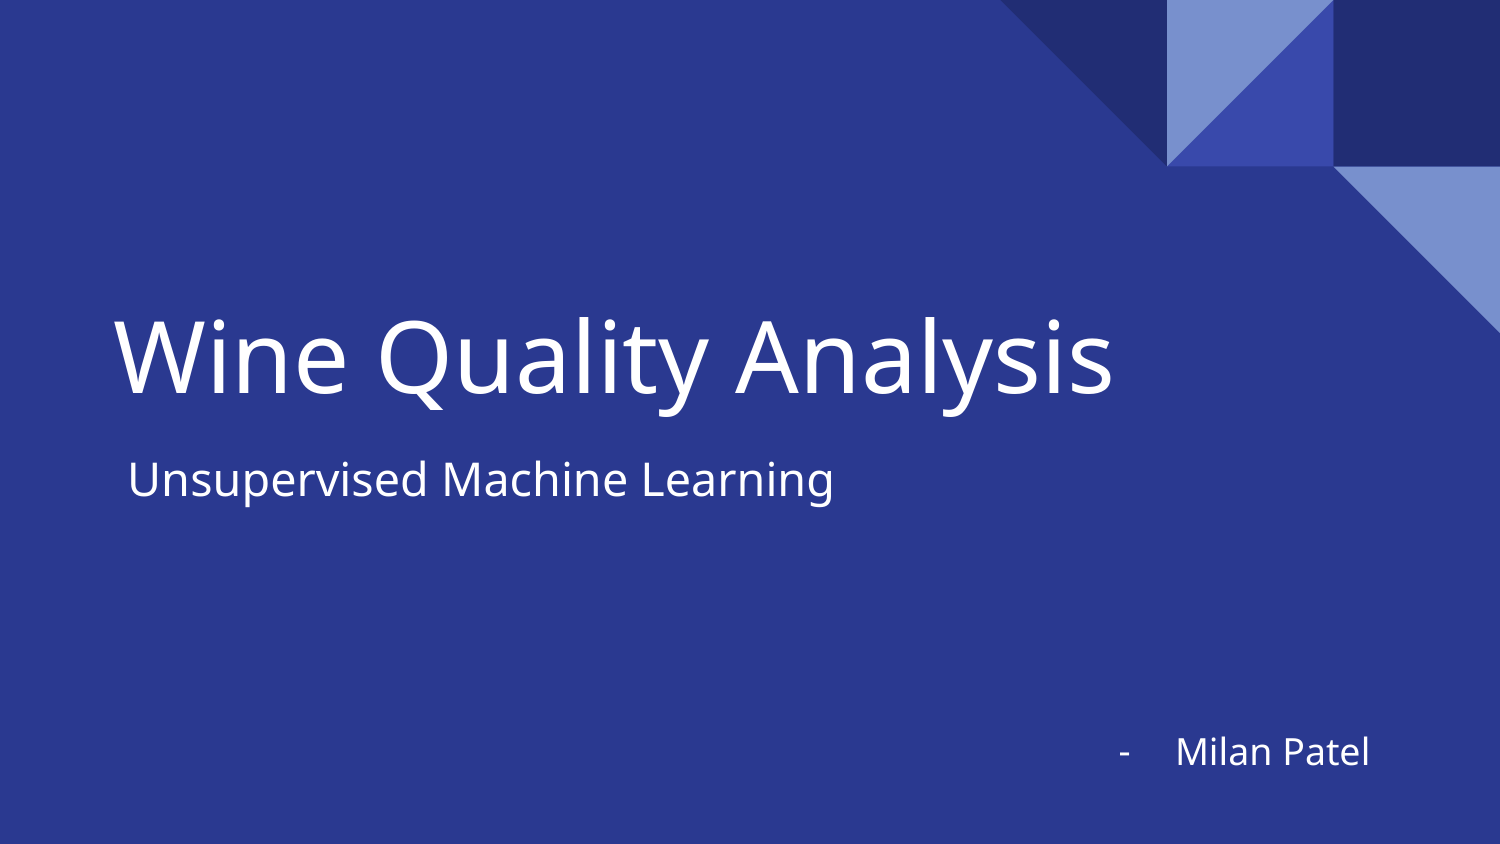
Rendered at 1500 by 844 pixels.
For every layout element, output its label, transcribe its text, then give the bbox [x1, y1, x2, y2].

text_box Milan Patel [1085, 712, 1483, 772]
title Wine Quality Analysis [98, 291, 1447, 429]
subtitle Unsupervised Machine Learning [112, 445, 1461, 517]
